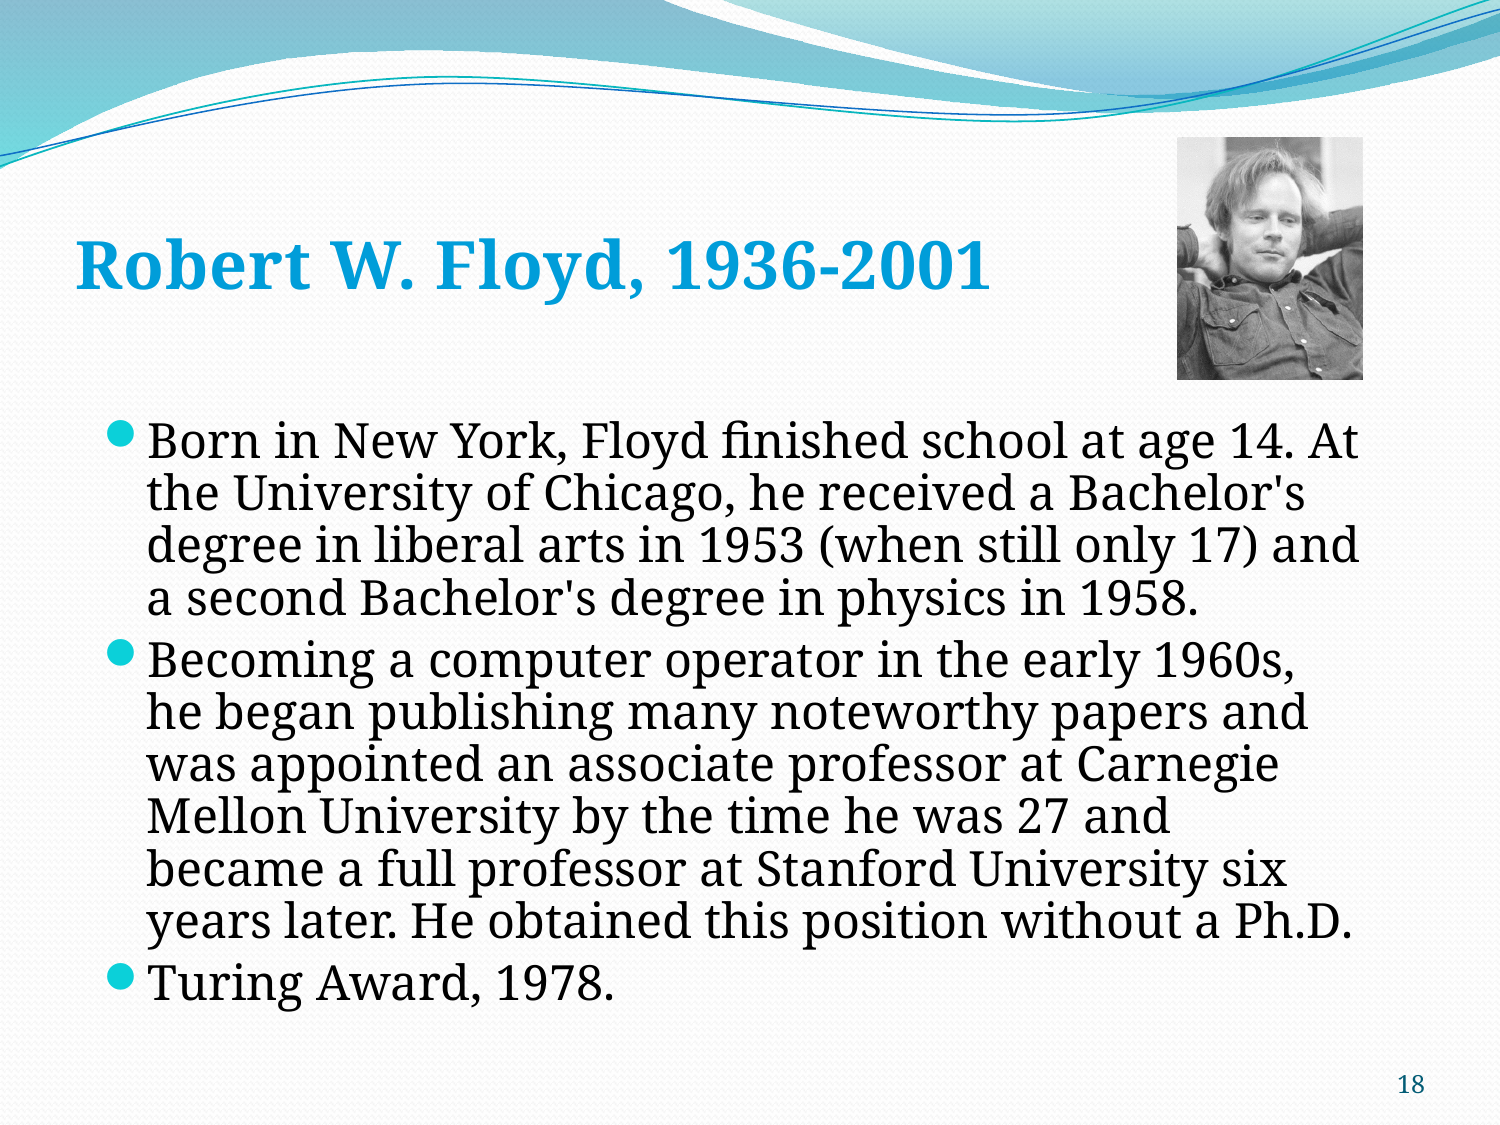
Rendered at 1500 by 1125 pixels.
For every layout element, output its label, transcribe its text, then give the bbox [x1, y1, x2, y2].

title Robert W. Floyd, 1936-2001 [75, 115, 1425, 303]
list Born in New York, Floyd finished school at age 14. At the University of Chicago, he received a Bachelor's degree in liberal arts in 1953 (when still only 17) and a second Bachelor's degree in physics in 1958. Becoming a computer operator in the early 1960s, he began publishing many noteworthy papers and was appointed an associate professor at Carnegie Mellon University by the time he was 27 and became a full professor at Stanford University six years later. He obtained this position without a Ph.D. Turing Award, 1978. [88, 408, 1376, 1034]
picture [1176, 136, 1363, 380]
slide_number 18 [1299, 1042, 1425, 1103]
table_cell 0 [1171, 140, 1176, 303]
table_cell 0 [1363, 140, 1368, 303]
